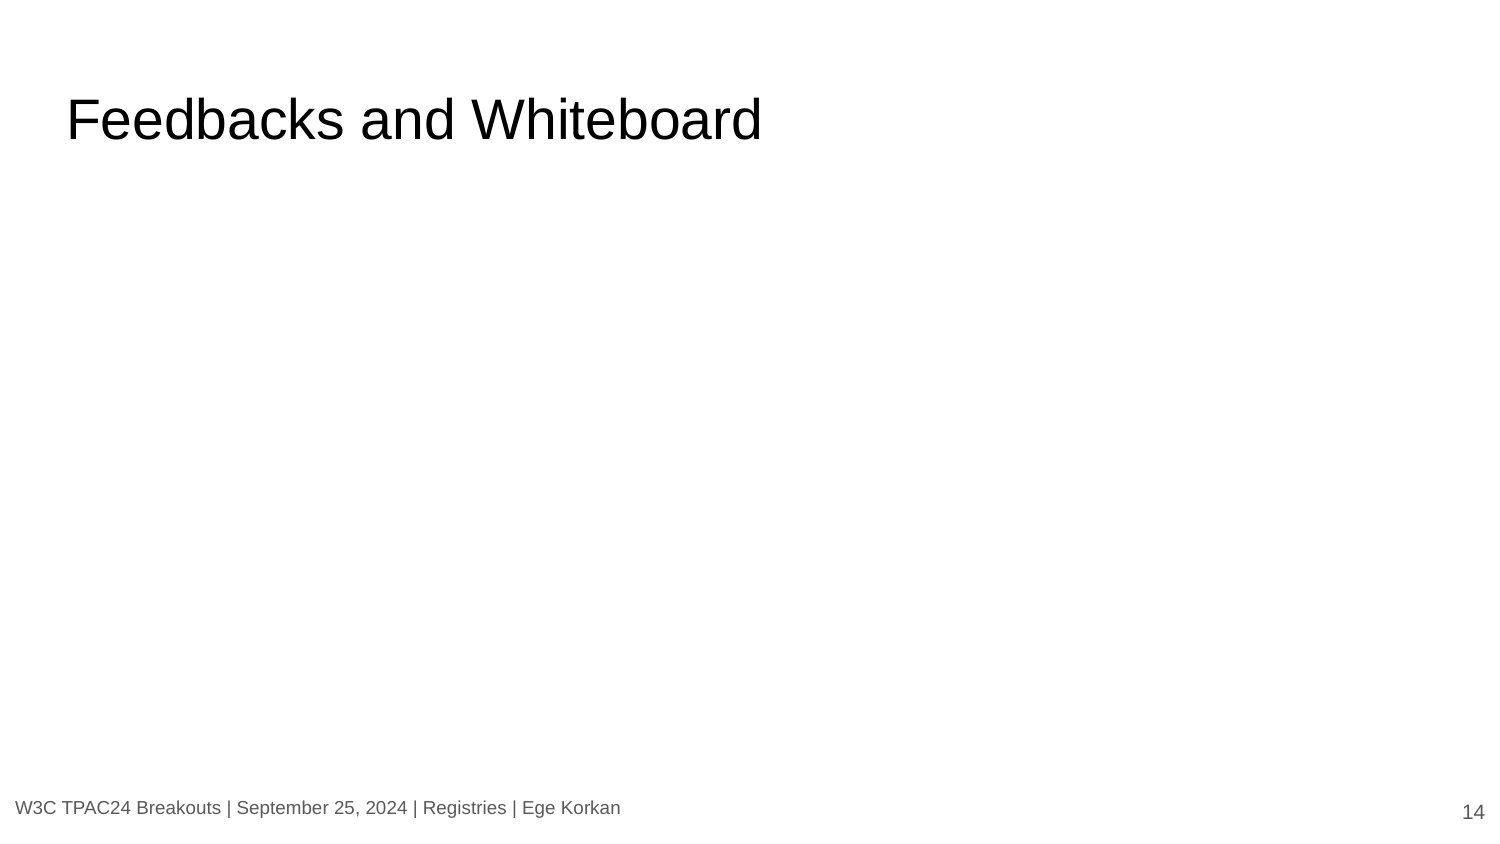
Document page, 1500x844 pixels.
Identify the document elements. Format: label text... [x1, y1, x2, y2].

title Feedbacks and Whiteboard [51, 72, 1449, 167]
slide_number ‹#› [1410, 780, 1500, 844]
